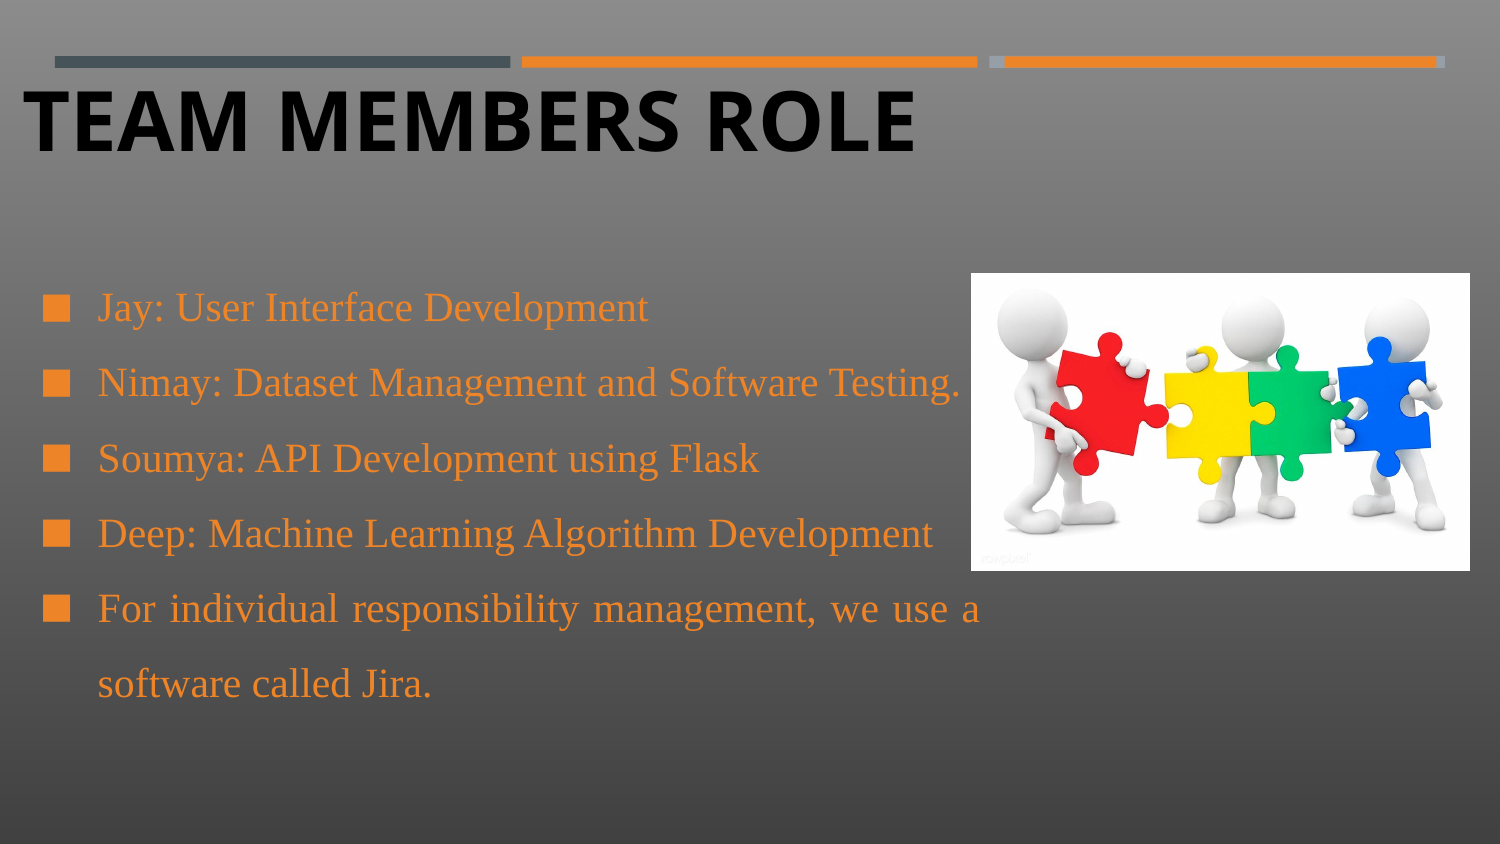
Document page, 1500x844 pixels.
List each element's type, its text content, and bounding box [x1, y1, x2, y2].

text_box [1004, 56, 1437, 68]
picture [971, 273, 1470, 571]
list Jay: User Interface Development Nimay: Dataset Management and Software Testing. Soumya: API Development using Flask Deep: Machine Learning Algorithm Development For individual responsibility management, we use a software called Jira. [11, 155, 993, 806]
title TEAM MEMBERS ROLE [11, 67, 1056, 174]
